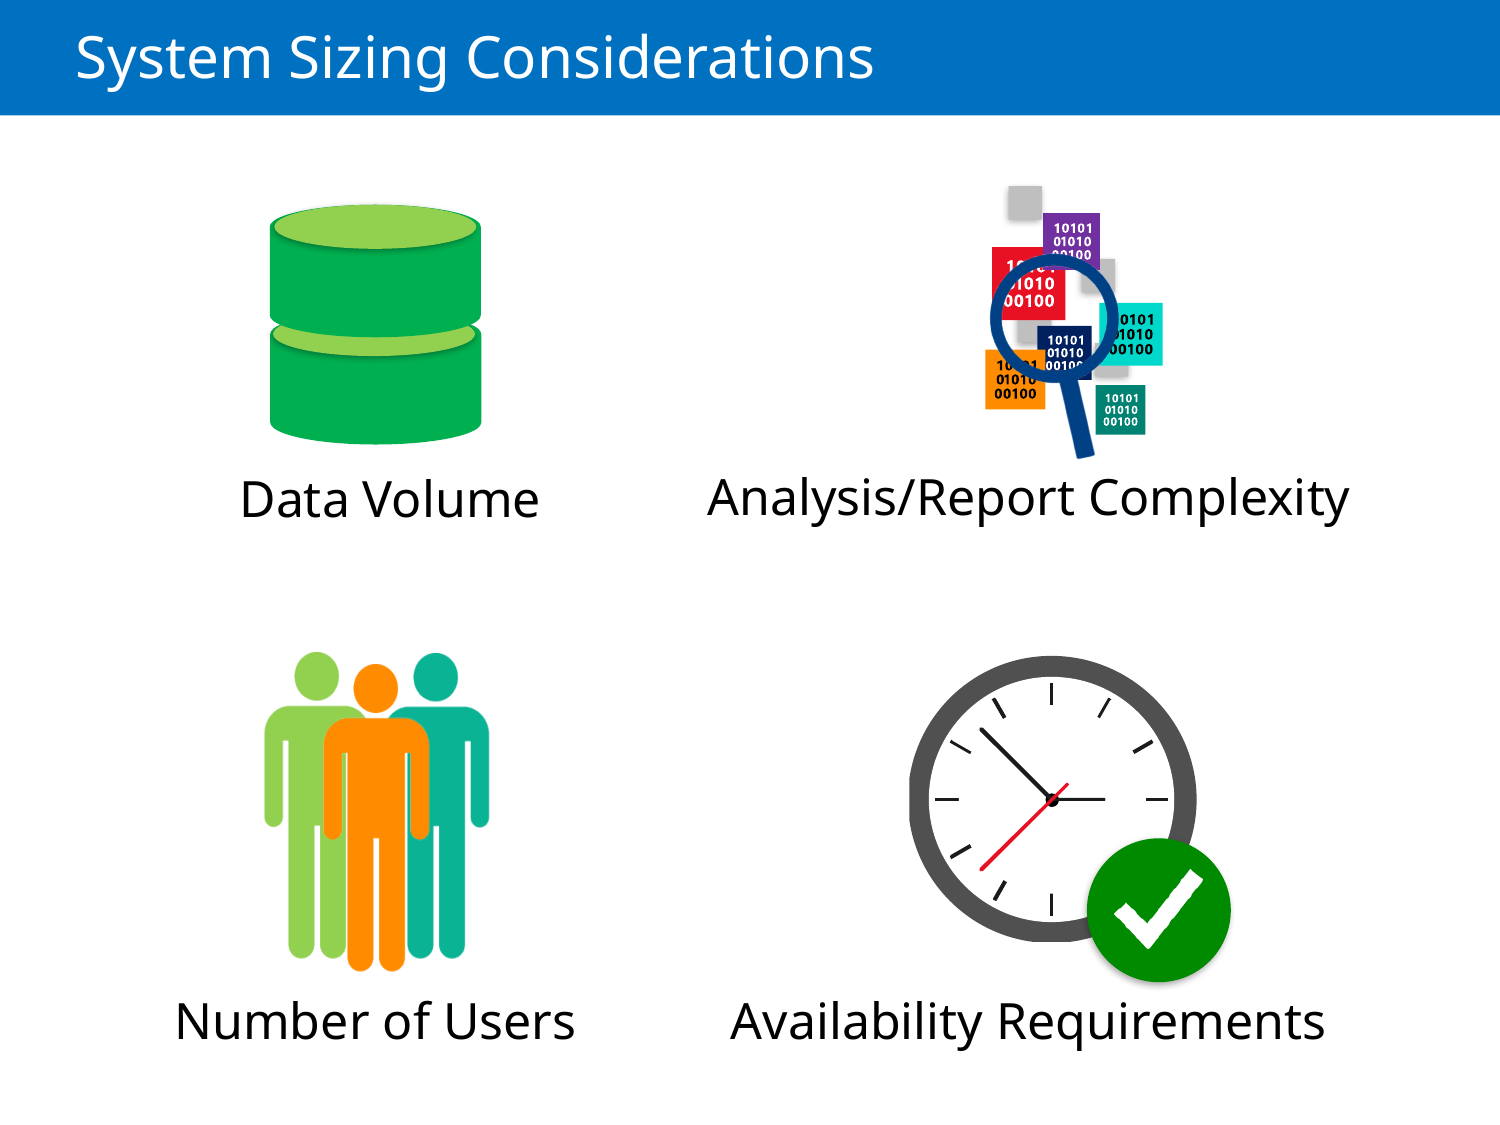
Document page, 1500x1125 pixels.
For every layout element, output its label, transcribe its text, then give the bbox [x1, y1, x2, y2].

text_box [733, 653, 1324, 1059]
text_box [167, 642, 584, 1059]
title System Sizing Considerations [75, 0, 1351, 122]
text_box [707, 185, 1351, 535]
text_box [231, 204, 550, 536]
